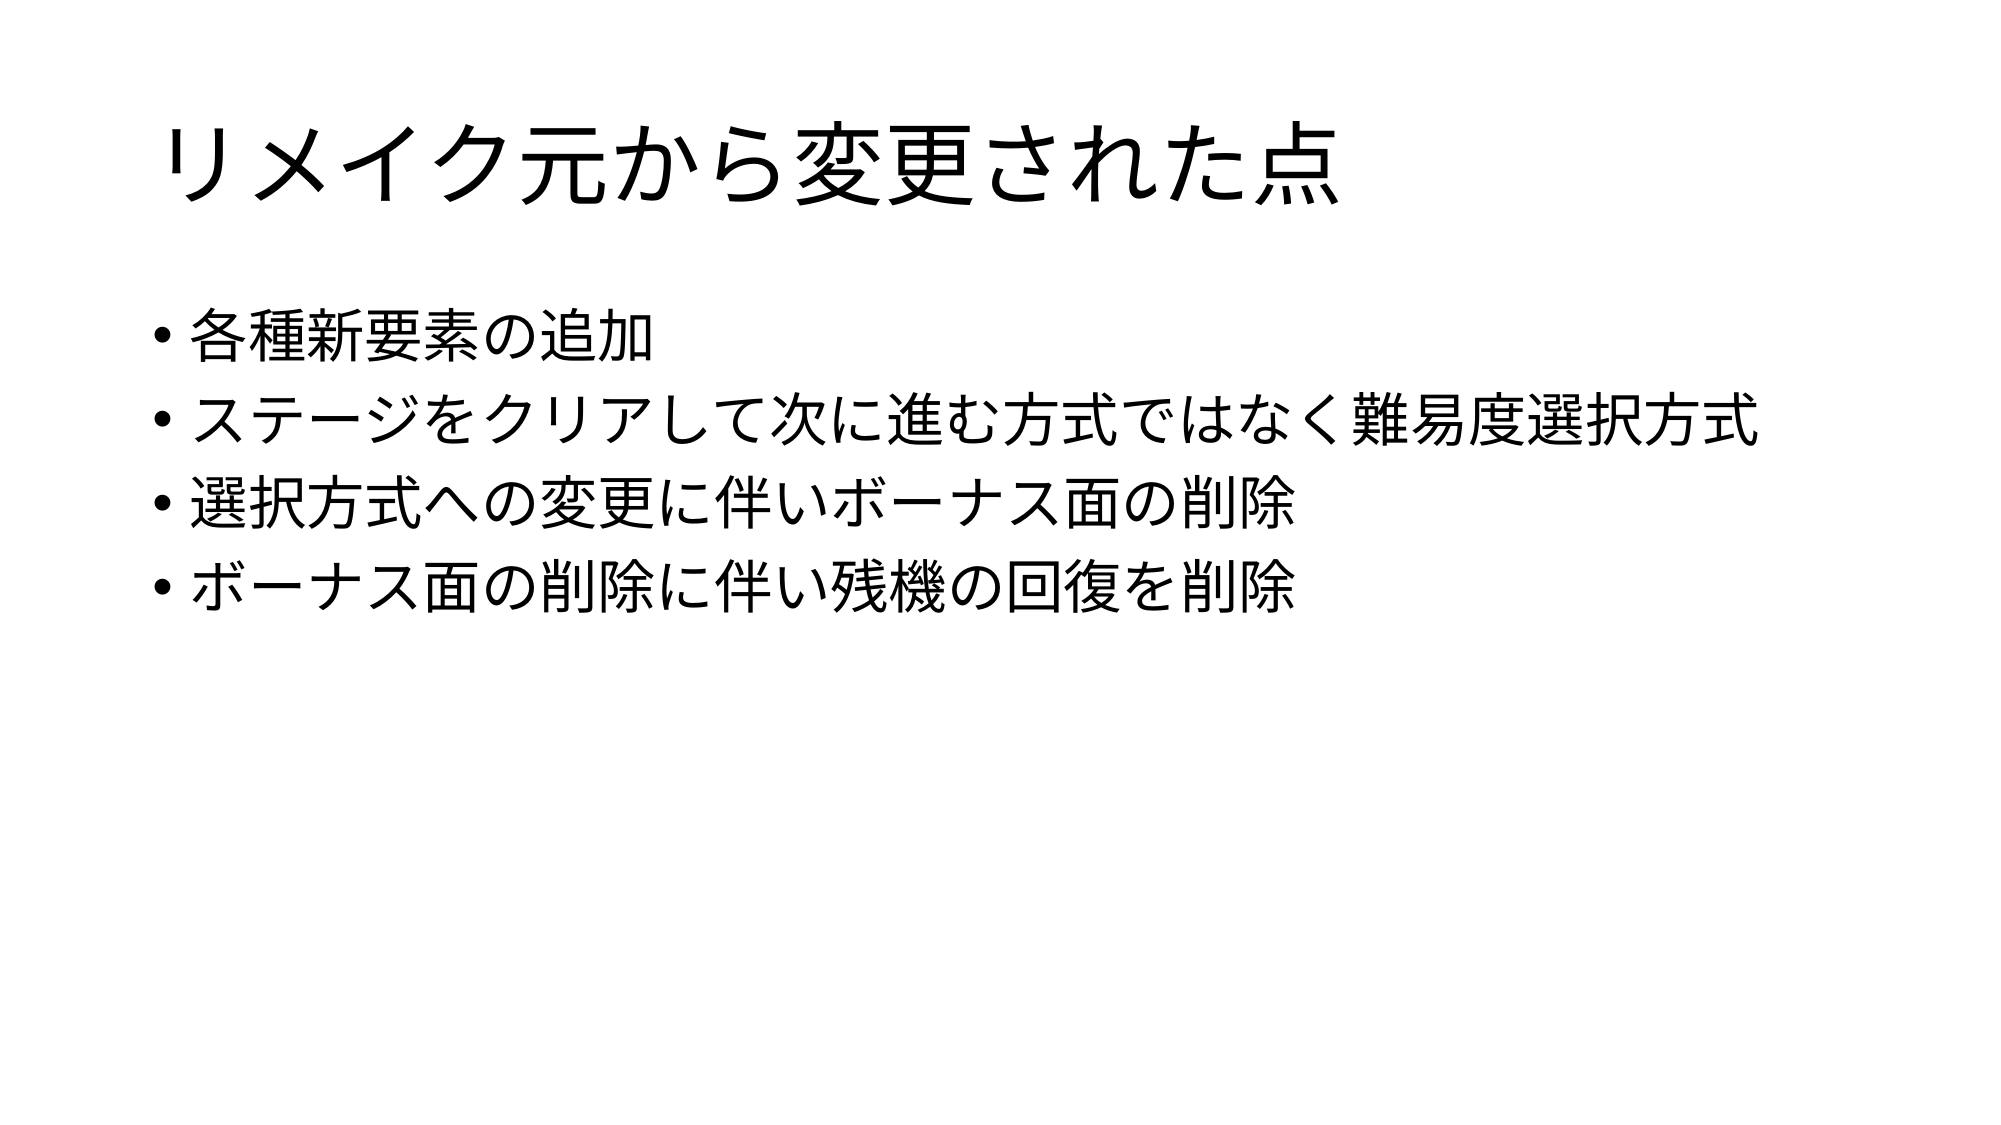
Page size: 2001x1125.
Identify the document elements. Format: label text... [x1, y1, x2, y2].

title リメイク元から変更された点 [137, 59, 1863, 278]
list 各種新要素の追加 ステージをクリアして次に進む方式ではなく難易度選択方式 選択方式への変更に伴いボーナス面の削除 ボーナス面の削除に伴い残機の回復を削除 [137, 299, 1863, 1014]
